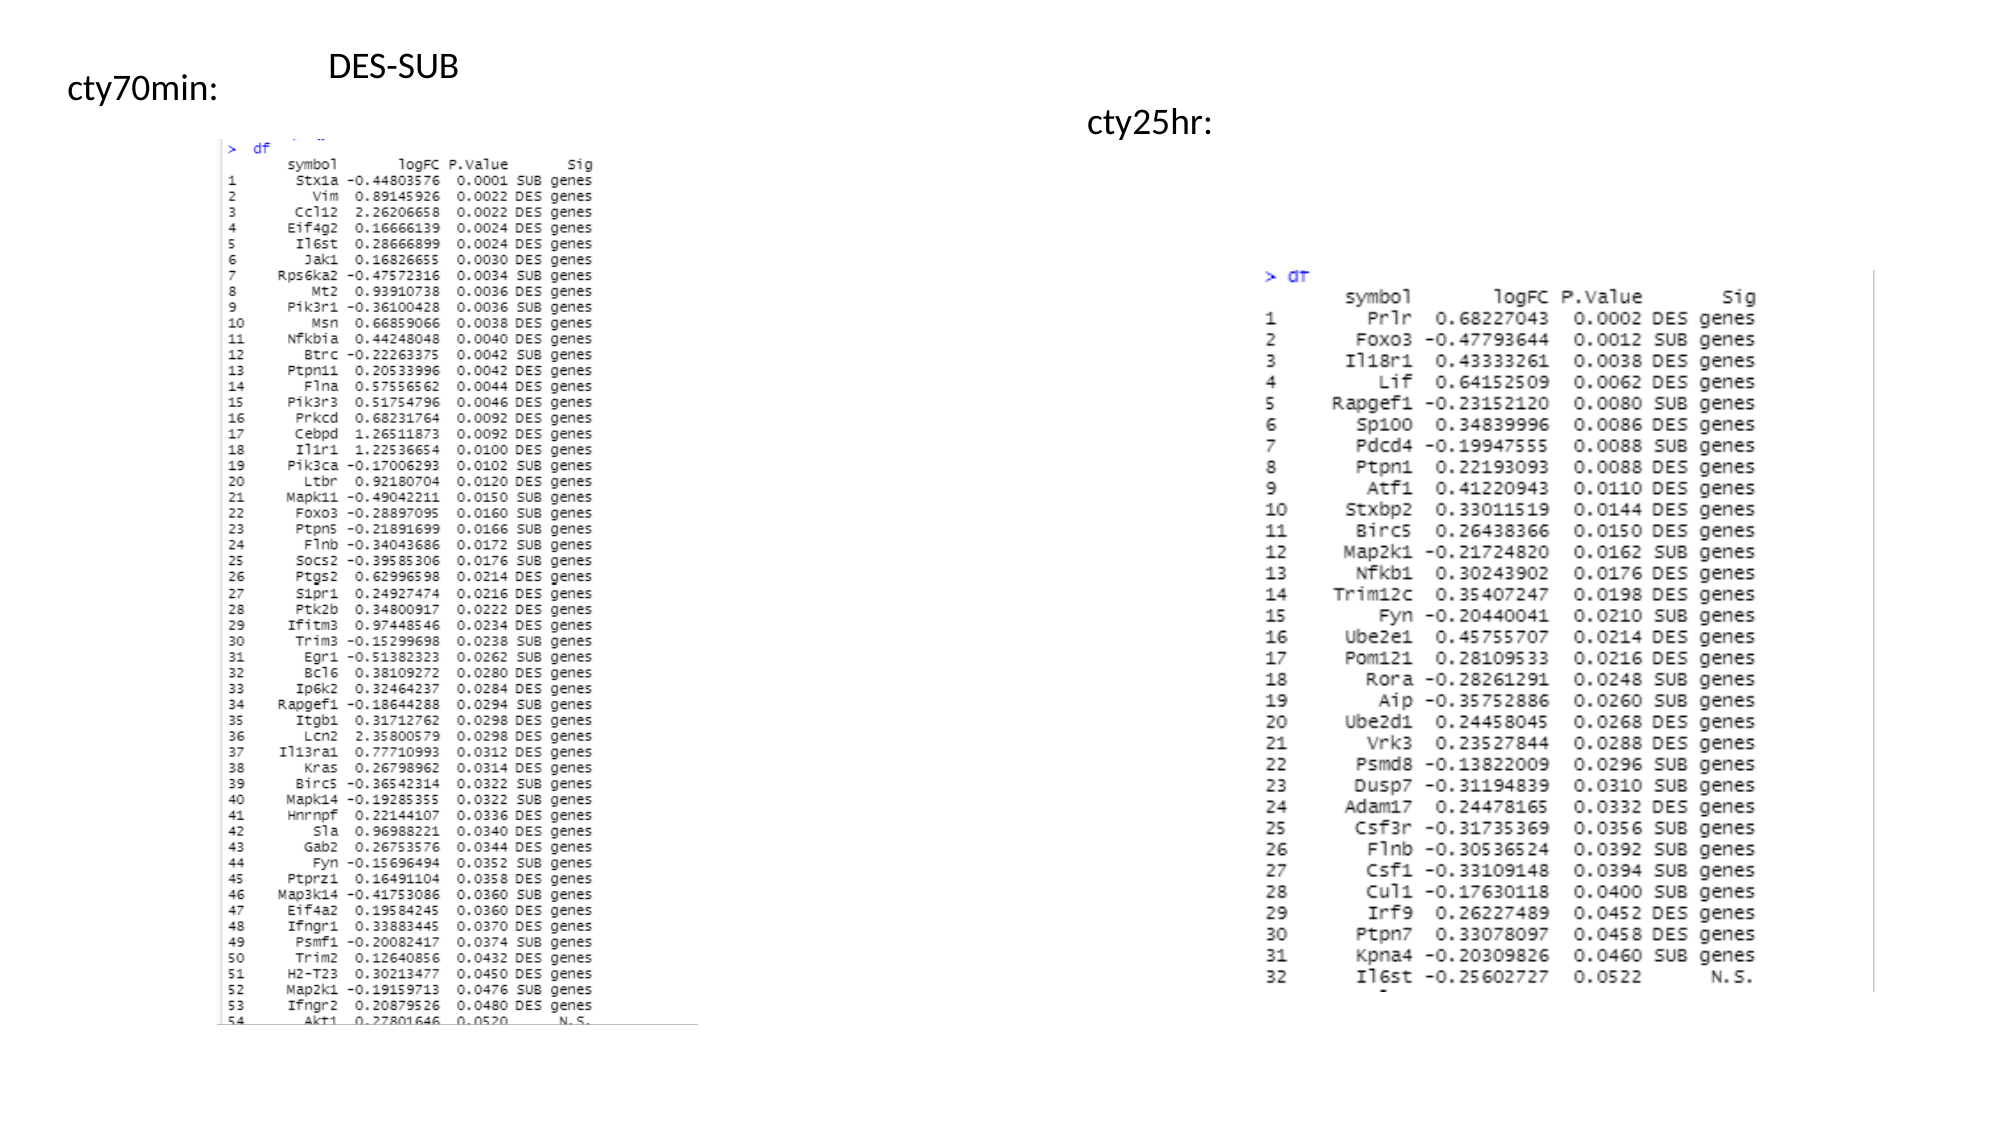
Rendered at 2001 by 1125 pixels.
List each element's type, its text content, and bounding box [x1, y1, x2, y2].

picture [217, 139, 698, 1026]
text_box cty25hr: [1072, 89, 1228, 150]
text_box DES-SUB [313, 33, 597, 139]
picture [1263, 270, 1876, 992]
text_box cty70min: [52, 56, 234, 116]
